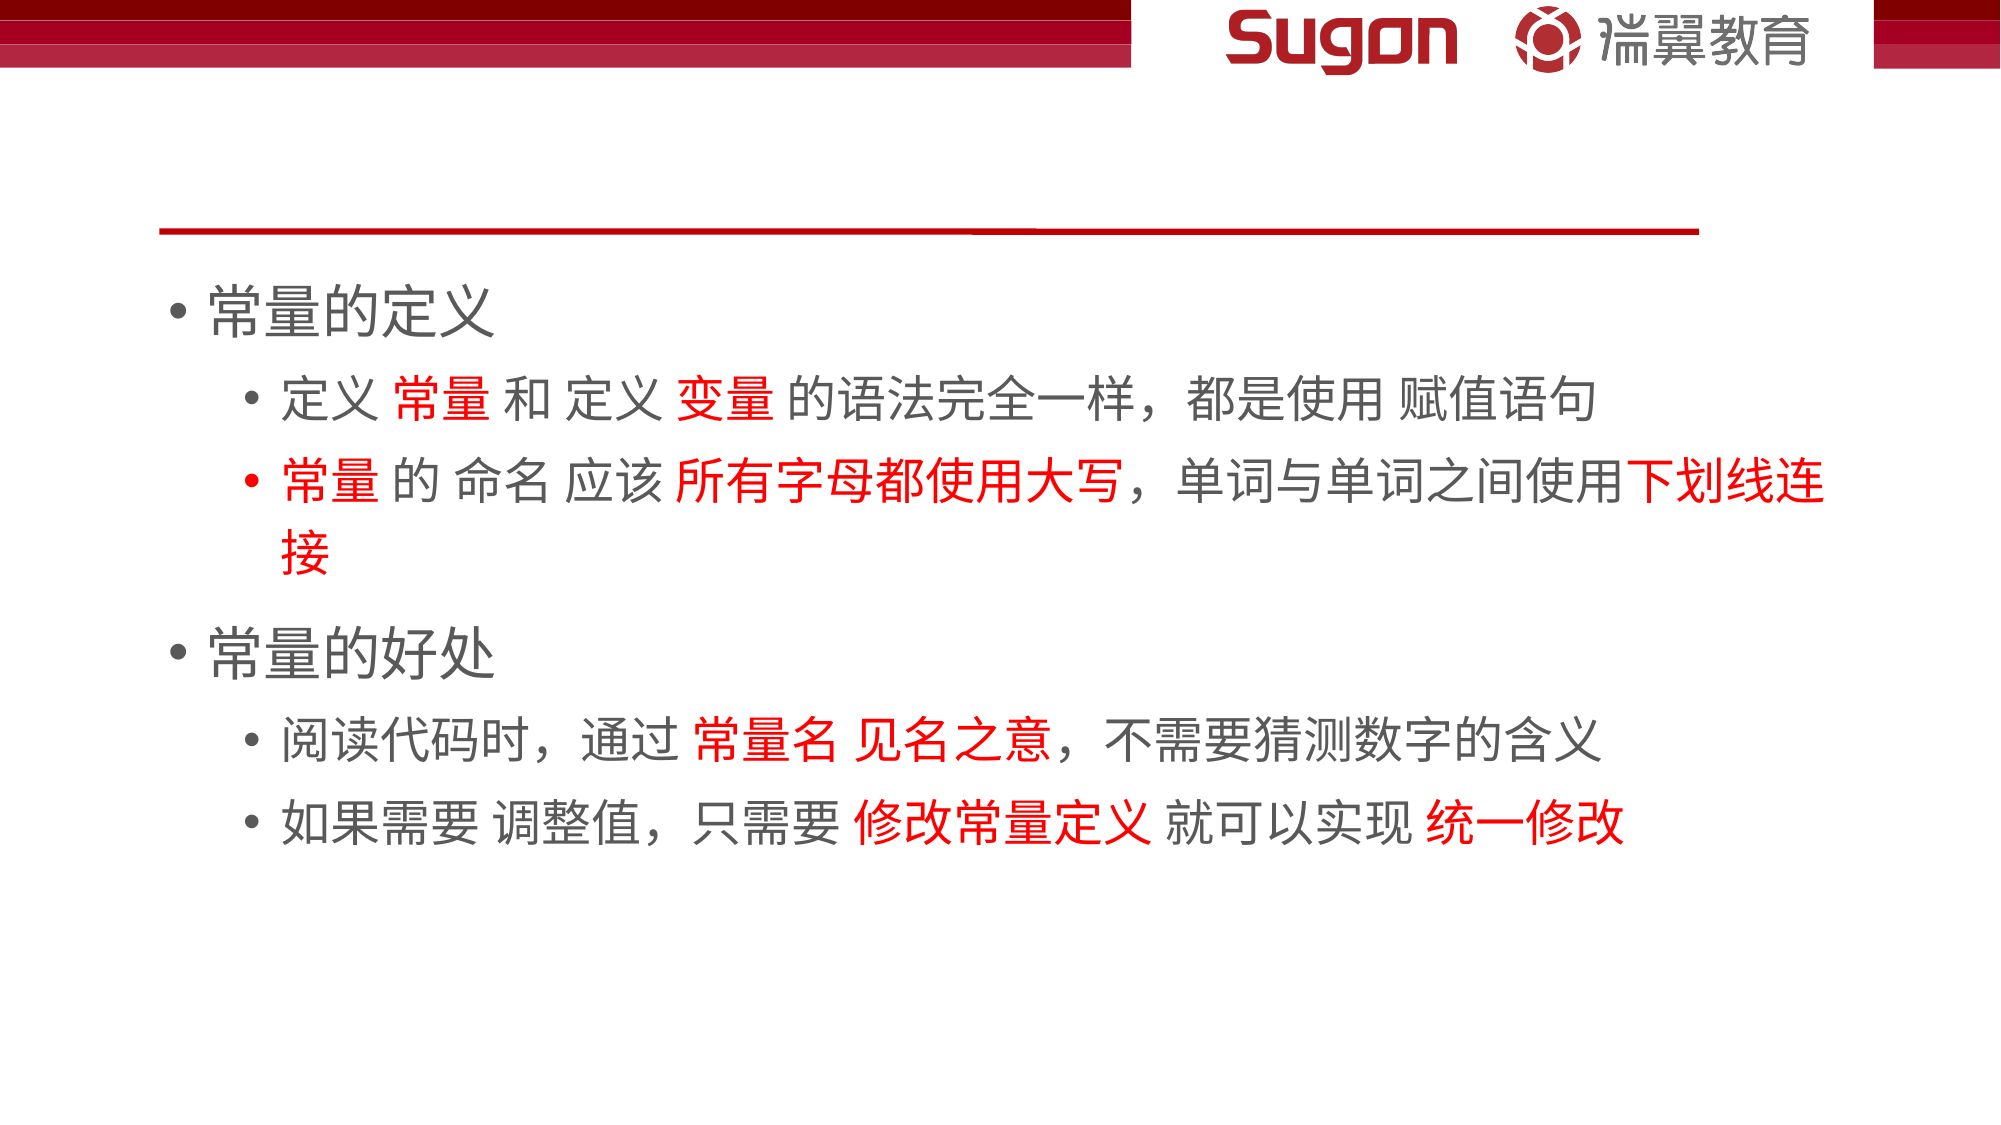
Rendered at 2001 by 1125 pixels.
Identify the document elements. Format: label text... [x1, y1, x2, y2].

picture [1194, 0, 1484, 102]
list 常量的定义 定义 常量 和 定义 变量 的语法完全一样，都是使用 赋值语句 常量 的 命名 应该 所有字母都使用大写，单词与单词之间使用下划线连接 常量的好处 阅读代码时，通过 常量名 见名之意，不需要猜测数字的含义 如果需要 调整值，只需要 修改常量定义 就可以实现 统一修改 [153, 253, 1879, 1028]
picture [1515, 6, 1809, 73]
